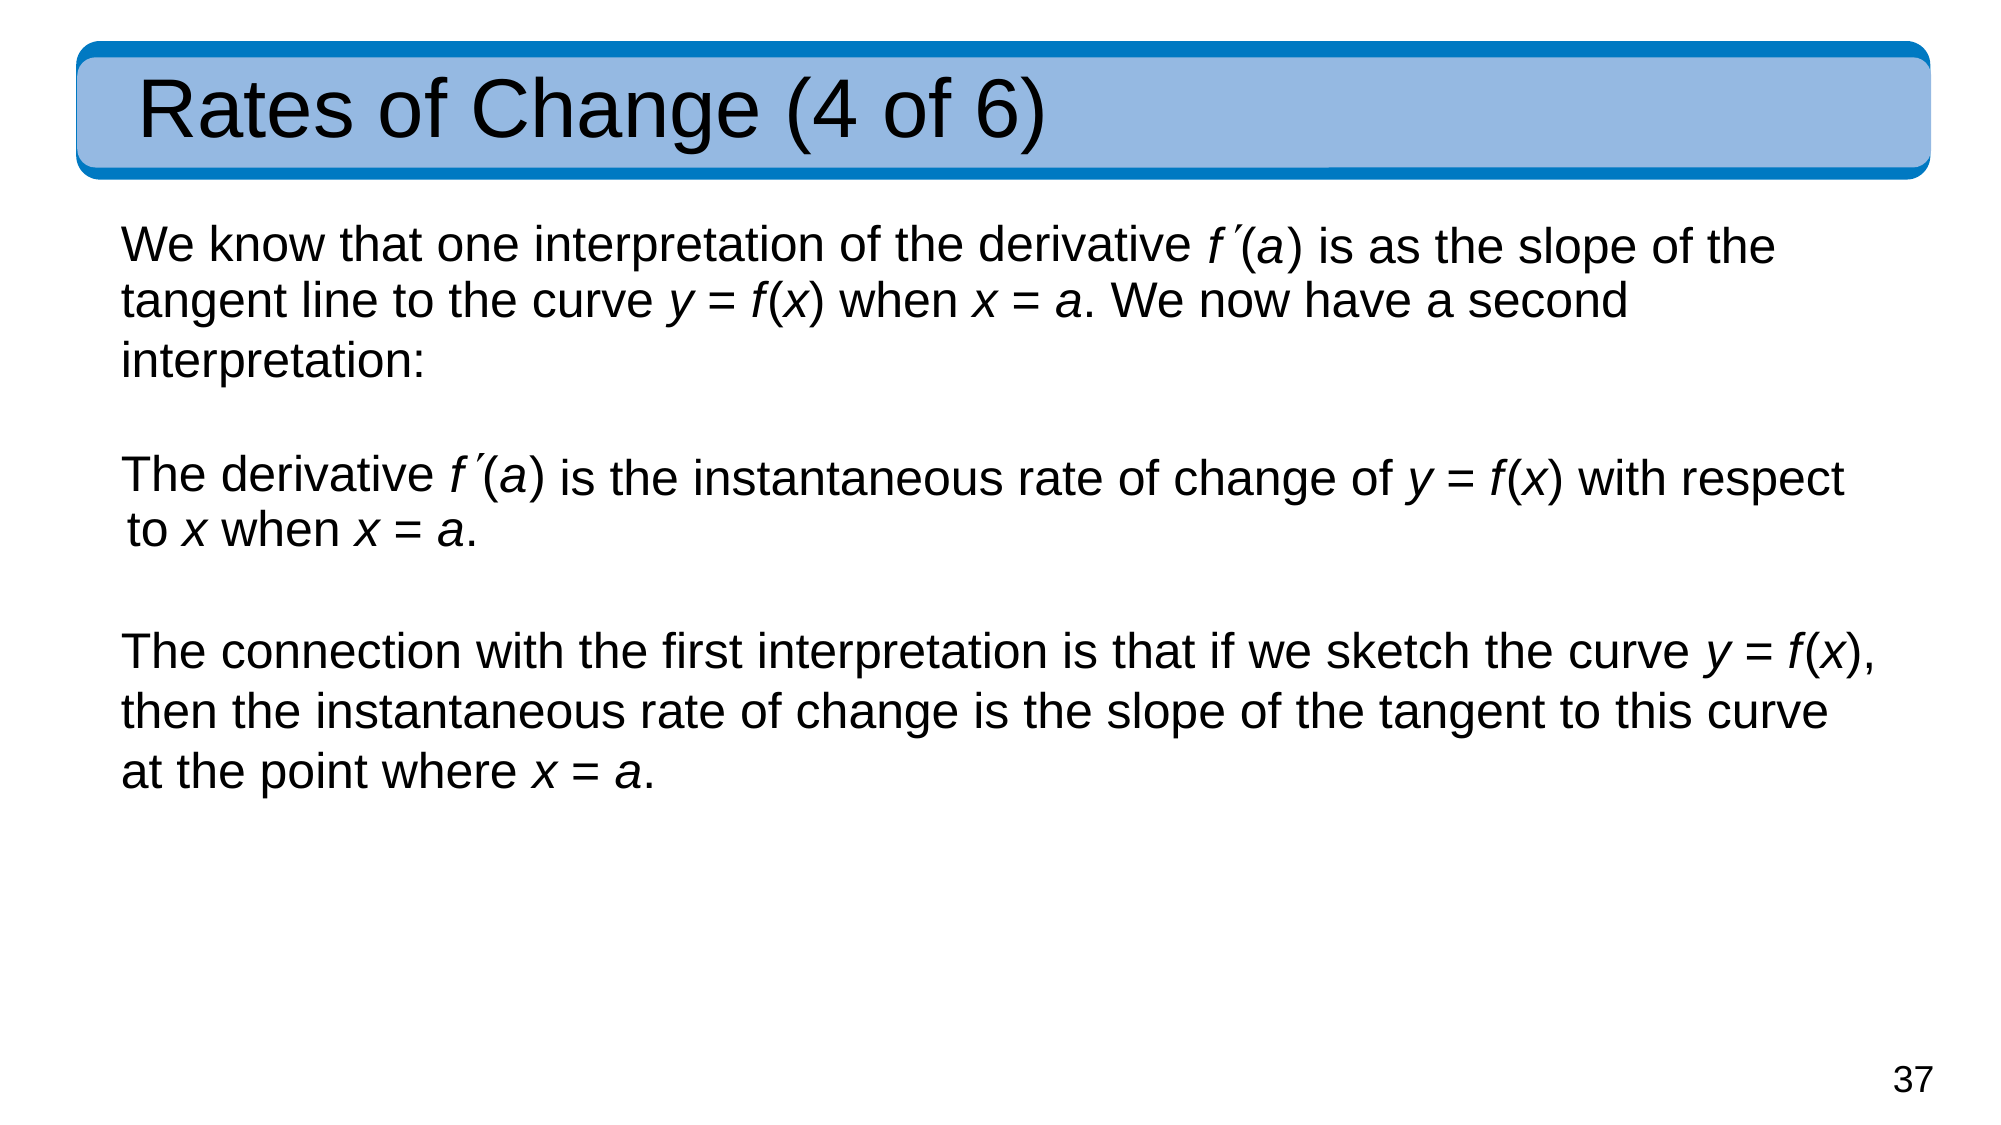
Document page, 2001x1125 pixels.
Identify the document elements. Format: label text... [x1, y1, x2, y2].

list tangent line to the curve y = f (x) when x = a. We now have a second interpretation: [120, 267, 1694, 385]
title Rates of Change (4 of 6) [137, 65, 1863, 176]
list is the instantaneous rate of change of y = f (x) with respect [559, 451, 1849, 517]
list We know that one interpretation of the derivative [120, 211, 1206, 267]
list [443, 446, 554, 514]
list The connection with the first interpretation is that if we sketch the curve y = f (x), then the instantaneous rate of change is the slope of the tangent to this curve at the point where x = a. [120, 618, 1880, 817]
list to x when x = a. [126, 503, 502, 568]
list The derivative [120, 448, 443, 506]
list is as the slope of the [1318, 213, 1789, 269]
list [1201, 217, 1311, 285]
